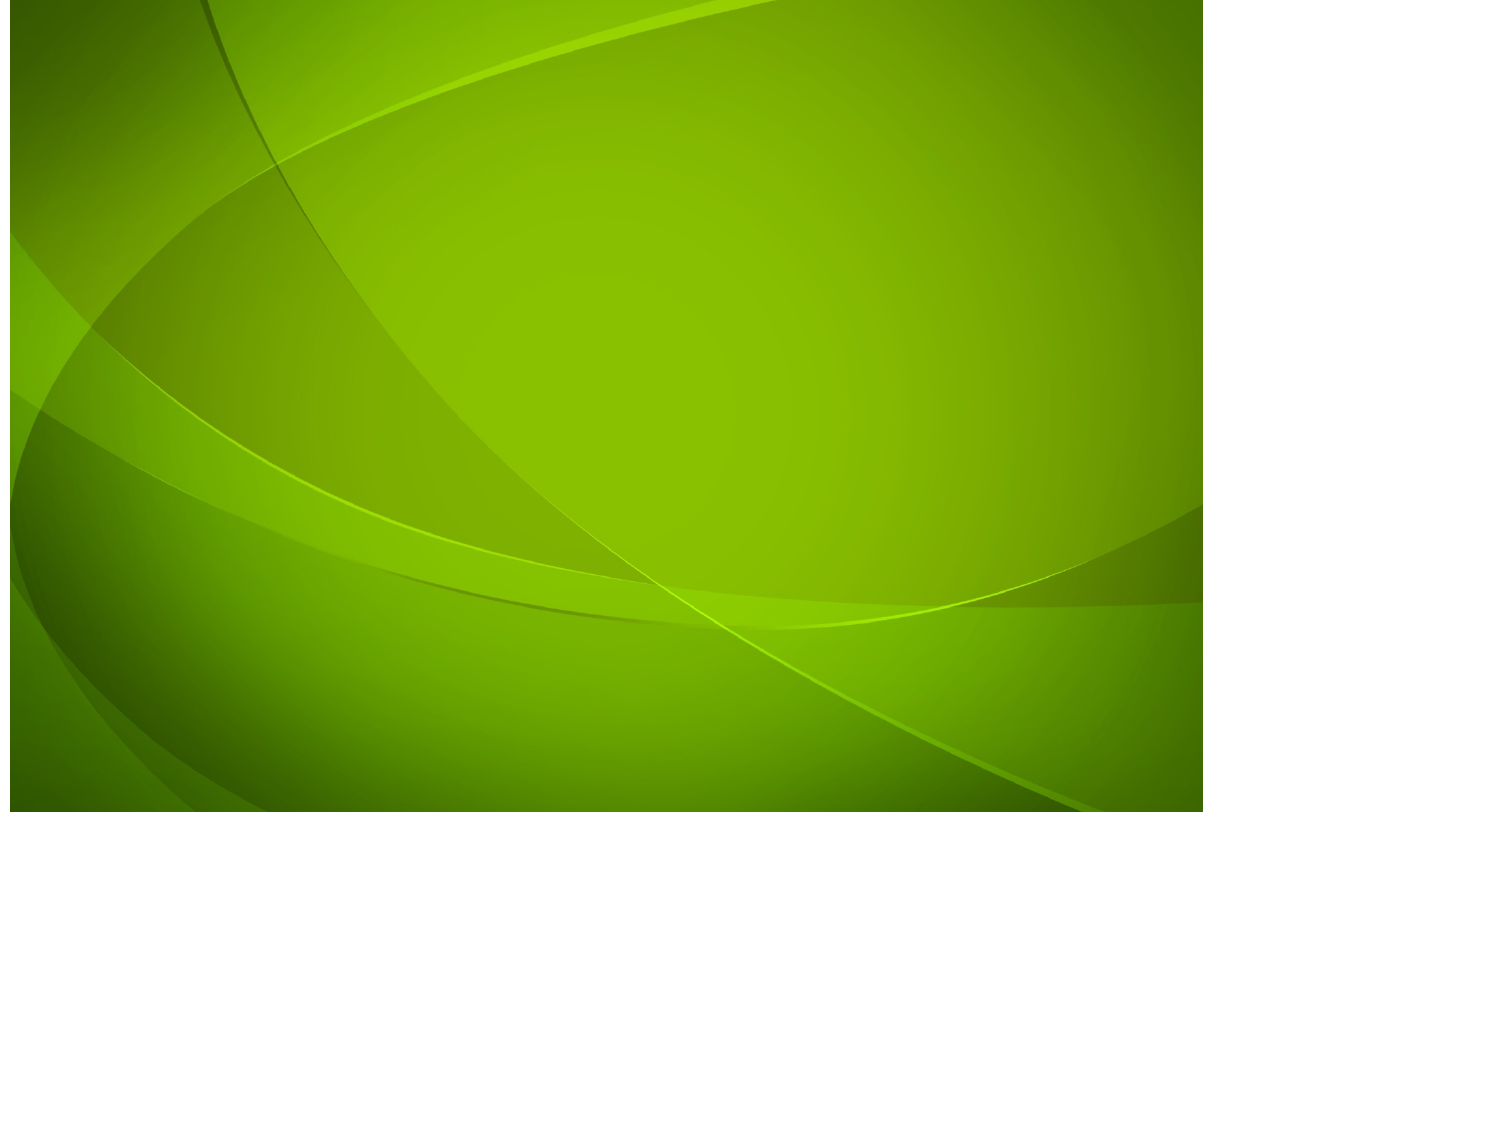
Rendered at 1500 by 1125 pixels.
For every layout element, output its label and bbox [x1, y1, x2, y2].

picture [10, 0, 1203, 813]
